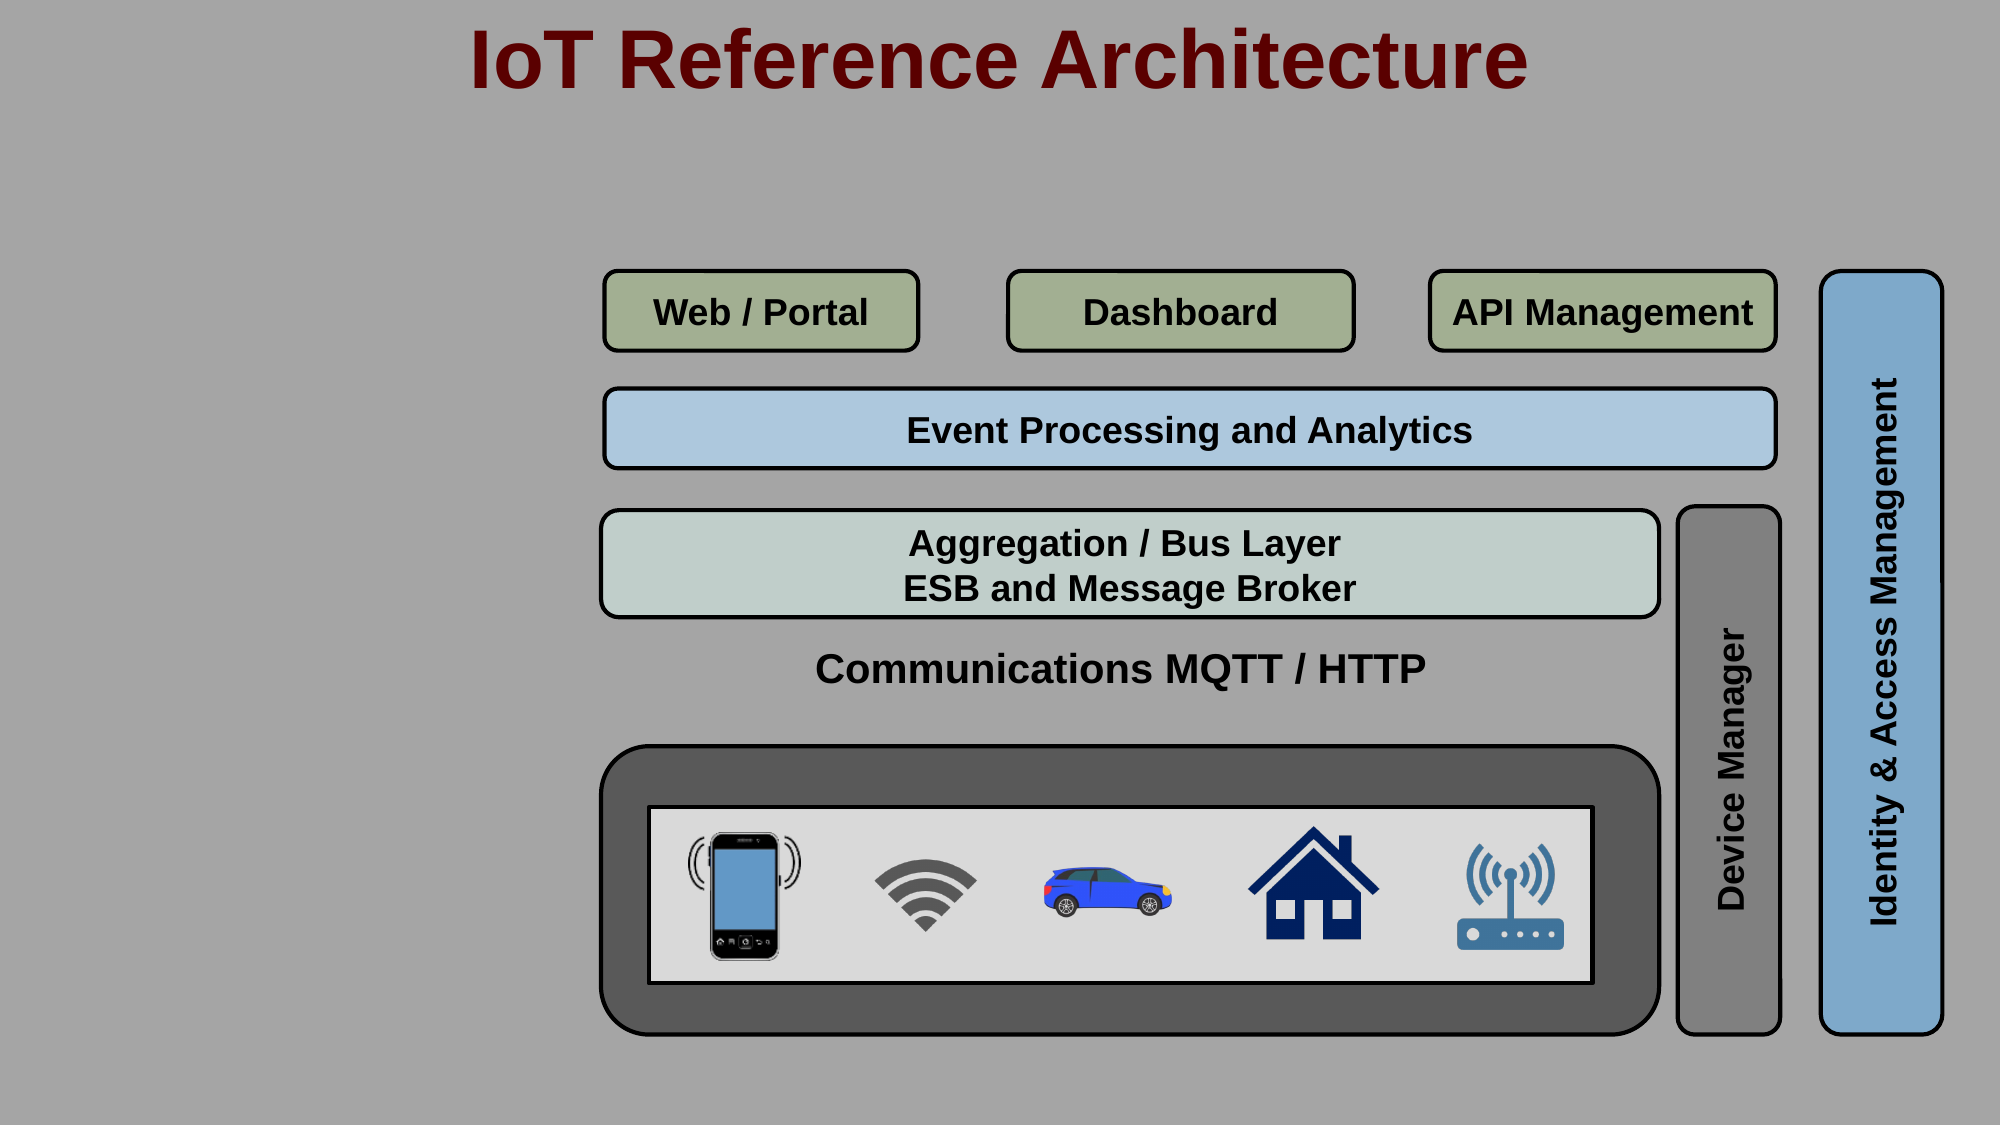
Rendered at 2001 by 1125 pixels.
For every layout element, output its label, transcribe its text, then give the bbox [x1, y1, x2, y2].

title IoT Reference Architecture [0, 6, 2000, 117]
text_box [600, 270, 1943, 1035]
